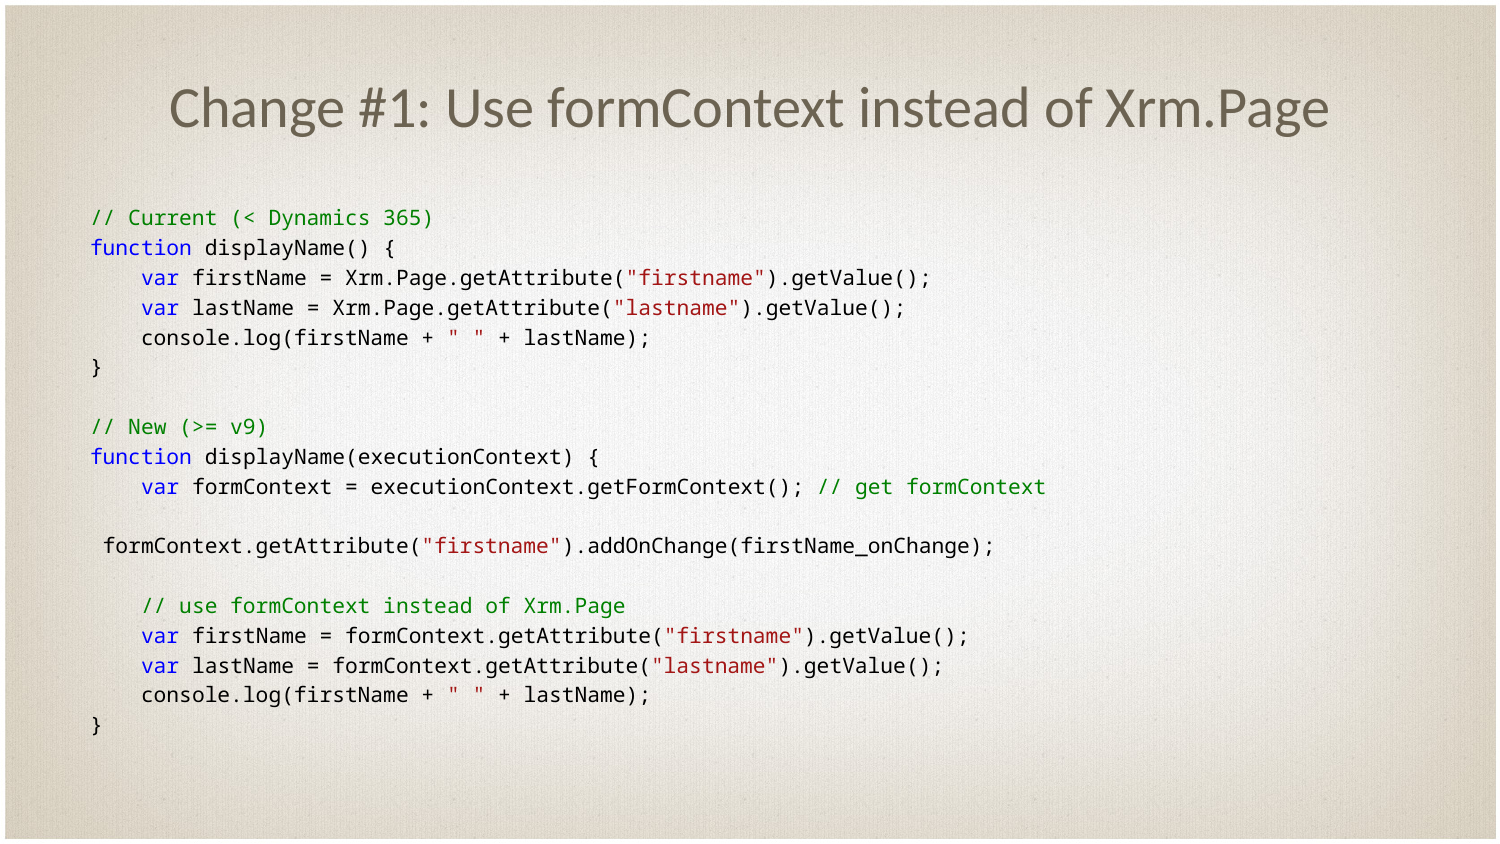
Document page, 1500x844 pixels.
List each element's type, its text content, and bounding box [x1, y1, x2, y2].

picture [0, 0, 1500, 844]
title Change #1: Use formContext instead of Xrm.Page [75, 33, 1425, 175]
list // Current (< Dynamics 365) function displayName() { var firstName = Xrm.Page.getAttribute("firstname").getValue(); var lastName = Xrm.Page.getAttribute("lastname").getValue(); console.log(firstName + " " + lastName); } // New (>= v9) function displayName(executionContext) { var formContext = executionContext.getFormContext(); // get formContext formContext.getAttribute("firstname").addOnChange(firstName_onChange); // use formContext instead of Xrm.Page var firstName = formContext.getAttribute("firstname").getValue(); var lastName = formContext.getAttribute("lastname").getValue(); console.log(firstName + " " + lastName); } [75, 196, 1425, 754]
